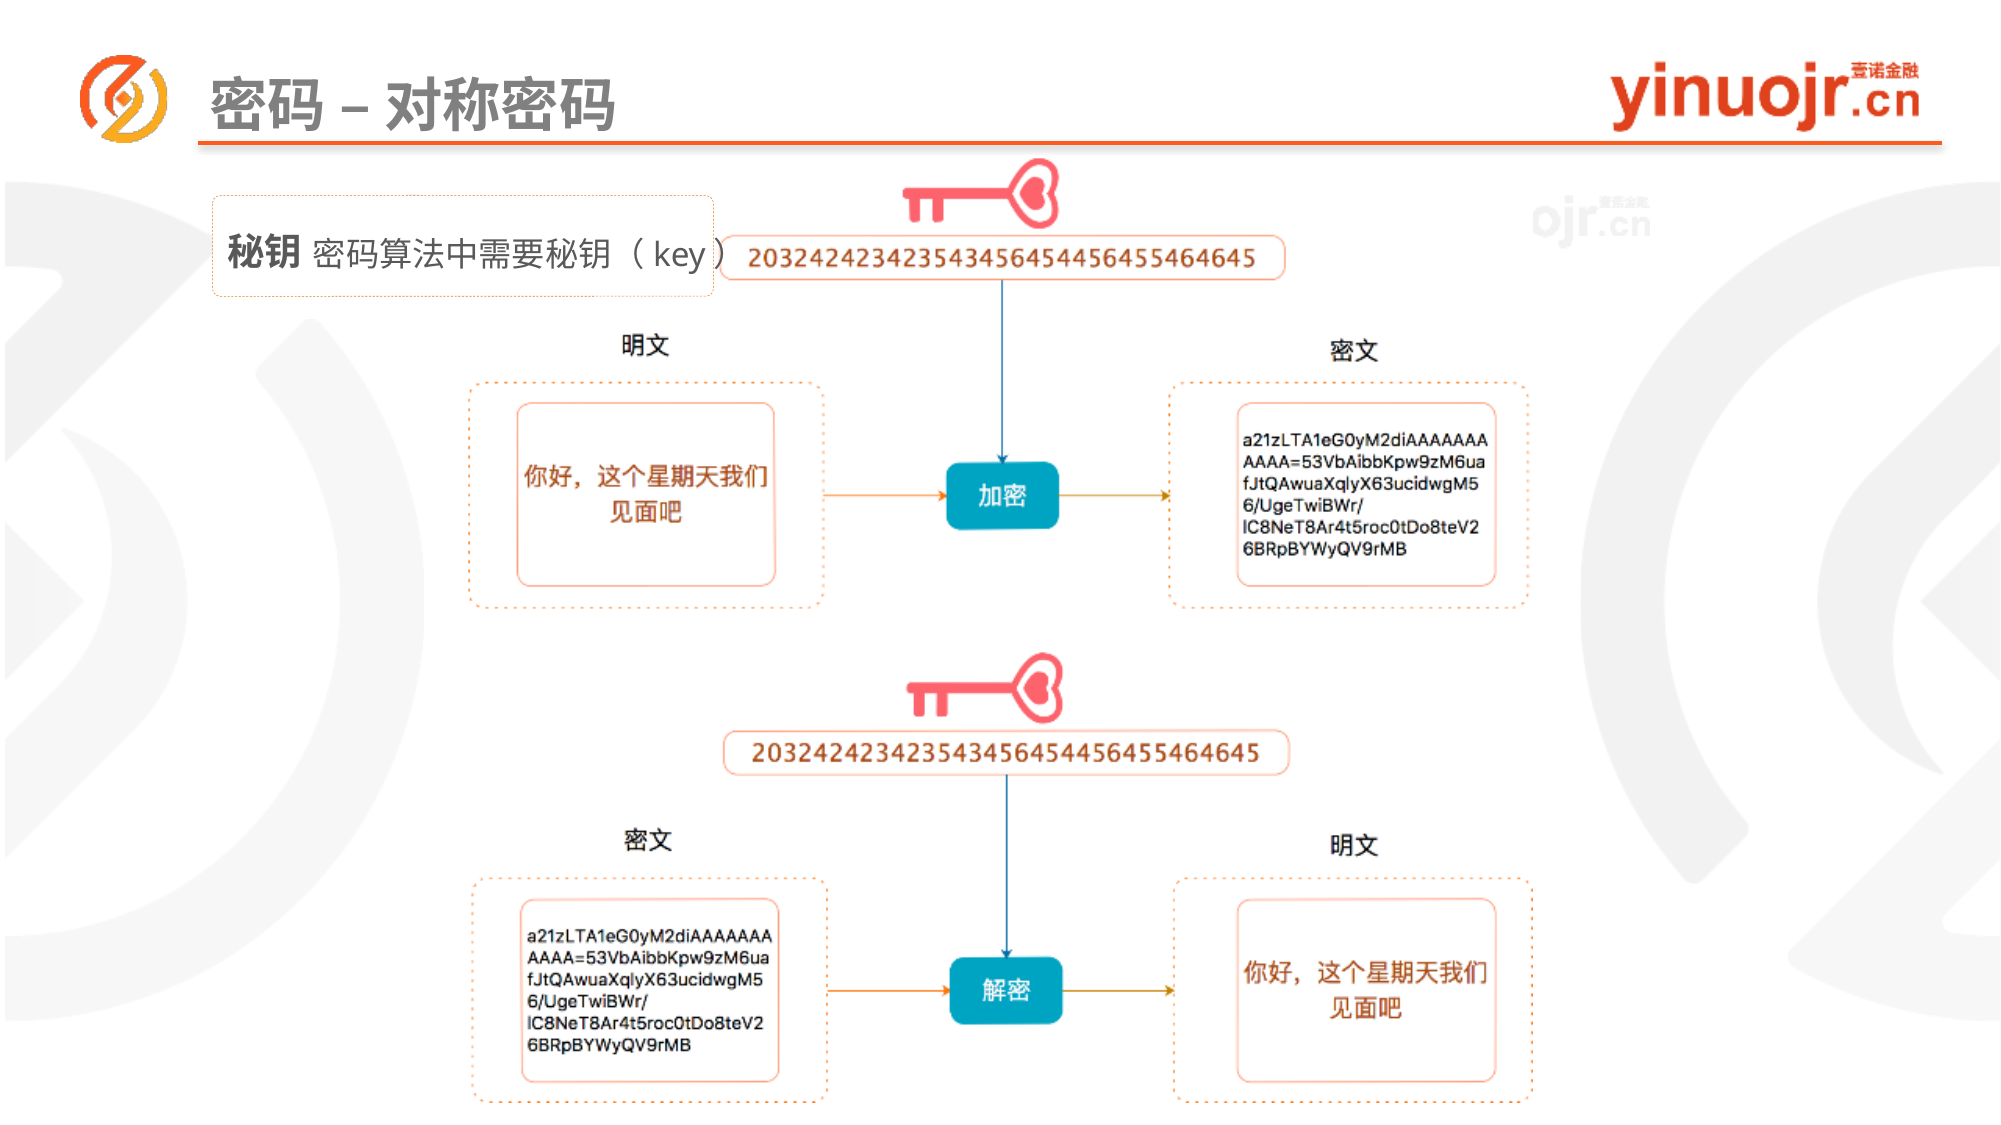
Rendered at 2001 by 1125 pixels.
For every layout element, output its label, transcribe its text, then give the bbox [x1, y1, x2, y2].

text_box 密码算法中需要秘钥（key） [297, 225, 461, 281]
text_box [210, 193, 461, 225]
picture [1600, 52, 1933, 140]
text_box 秘钥 [212, 220, 395, 281]
picture [80, 55, 175, 143]
picture [466, 156, 1534, 1103]
text_box [210, 281, 461, 299]
title 密码 – 对称密码 [198, 0, 1489, 195]
